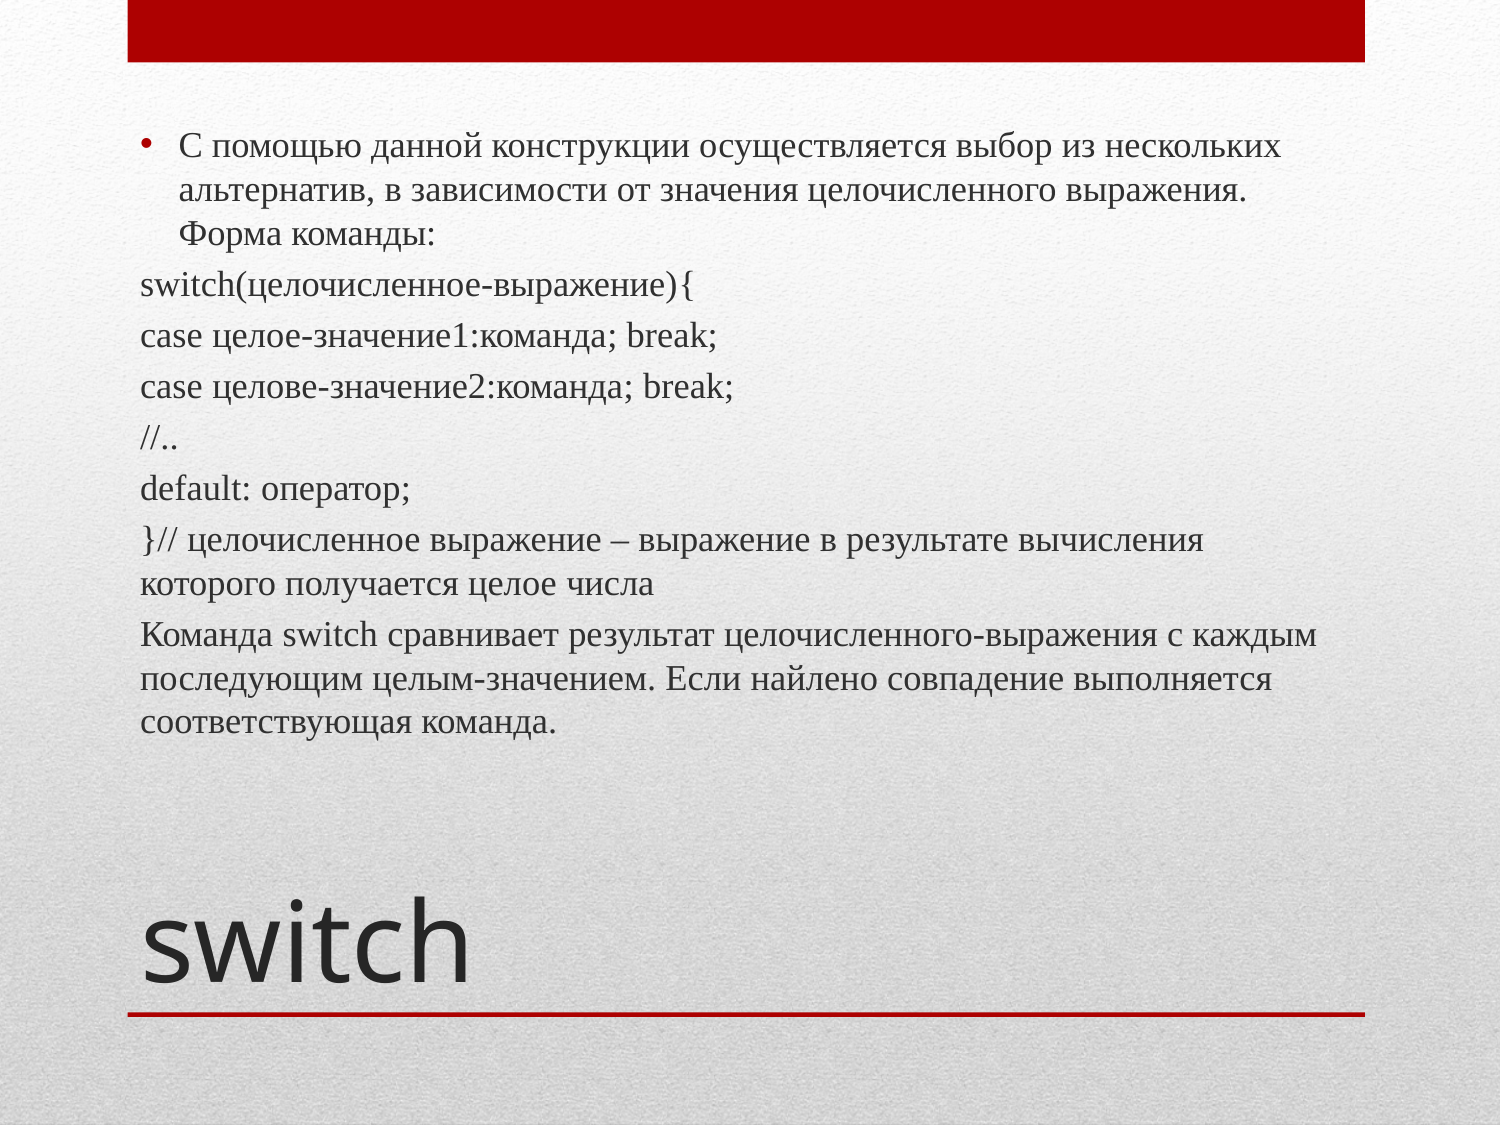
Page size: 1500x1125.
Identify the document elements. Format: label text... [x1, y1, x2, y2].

title switch [125, 750, 1238, 1013]
list С помощью данной конструкции осуществляется выбор из нескольких альтернатив, в зависимости от значения целочисленного выражения. Форма команды: switch(целочисленное-выражение){ case целое-значение1:команда; break; case целове-значение2:команда; break; //.. default: оператор; }// целочисленное выражение – выражение в результате вычисления которого получается целое числа Команда switch сравнивает результат целочисленного-выражения с каждым последующим целым-значением. Если найлено совпадение выполняется соответствующая команда. [125, 112, 1363, 750]
